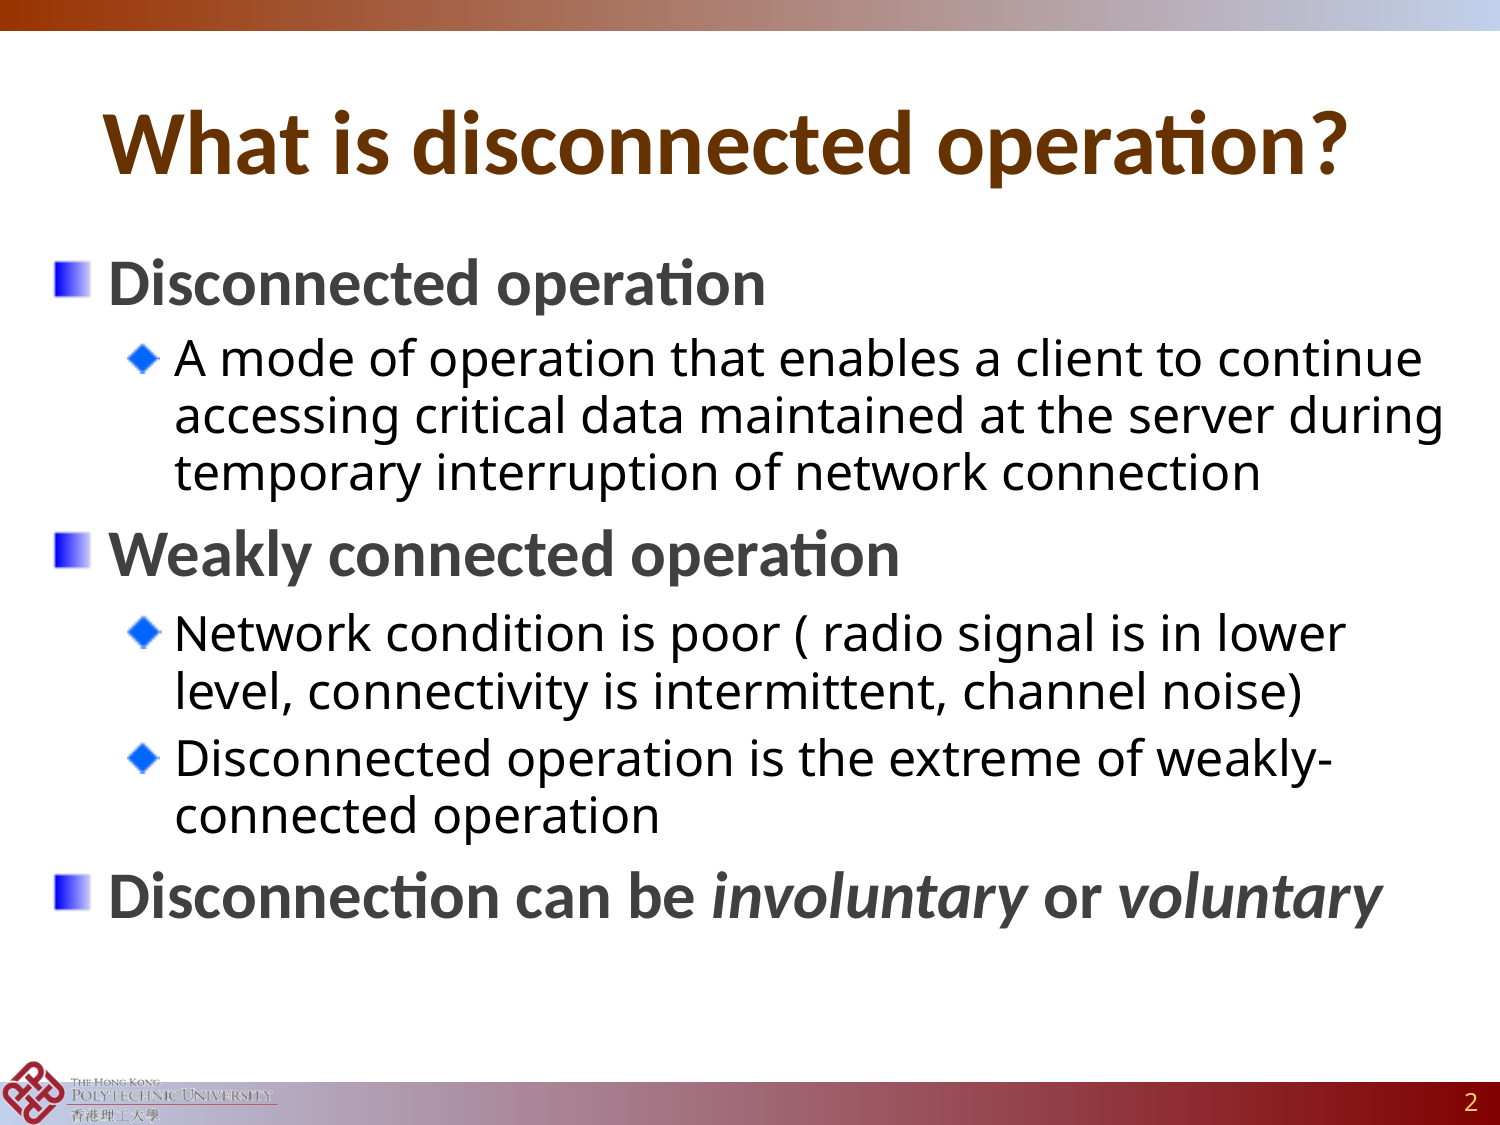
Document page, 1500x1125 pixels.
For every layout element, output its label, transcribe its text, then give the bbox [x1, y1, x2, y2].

picture [52, 530, 95, 573]
picture [127, 741, 160, 774]
picture [52, 259, 95, 302]
picture [52, 872, 95, 915]
title What is disconnected operation? [24, 75, 1430, 200]
list Disconnected operation A mode of operation that enables a client to continue accessing critical data maintained at the server during temporary interruption of network connection Weakly connected operation Network condition is poor ( radio signal is in lower level, connectivity is intermittent, channel noise) Disconnected operation is the extreme of weakly-connected operation Disconnection can be involuntary or voluntary [37, 237, 1463, 1059]
picture [0, 1061, 278, 1125]
picture [127, 342, 160, 374]
picture [127, 614, 162, 649]
